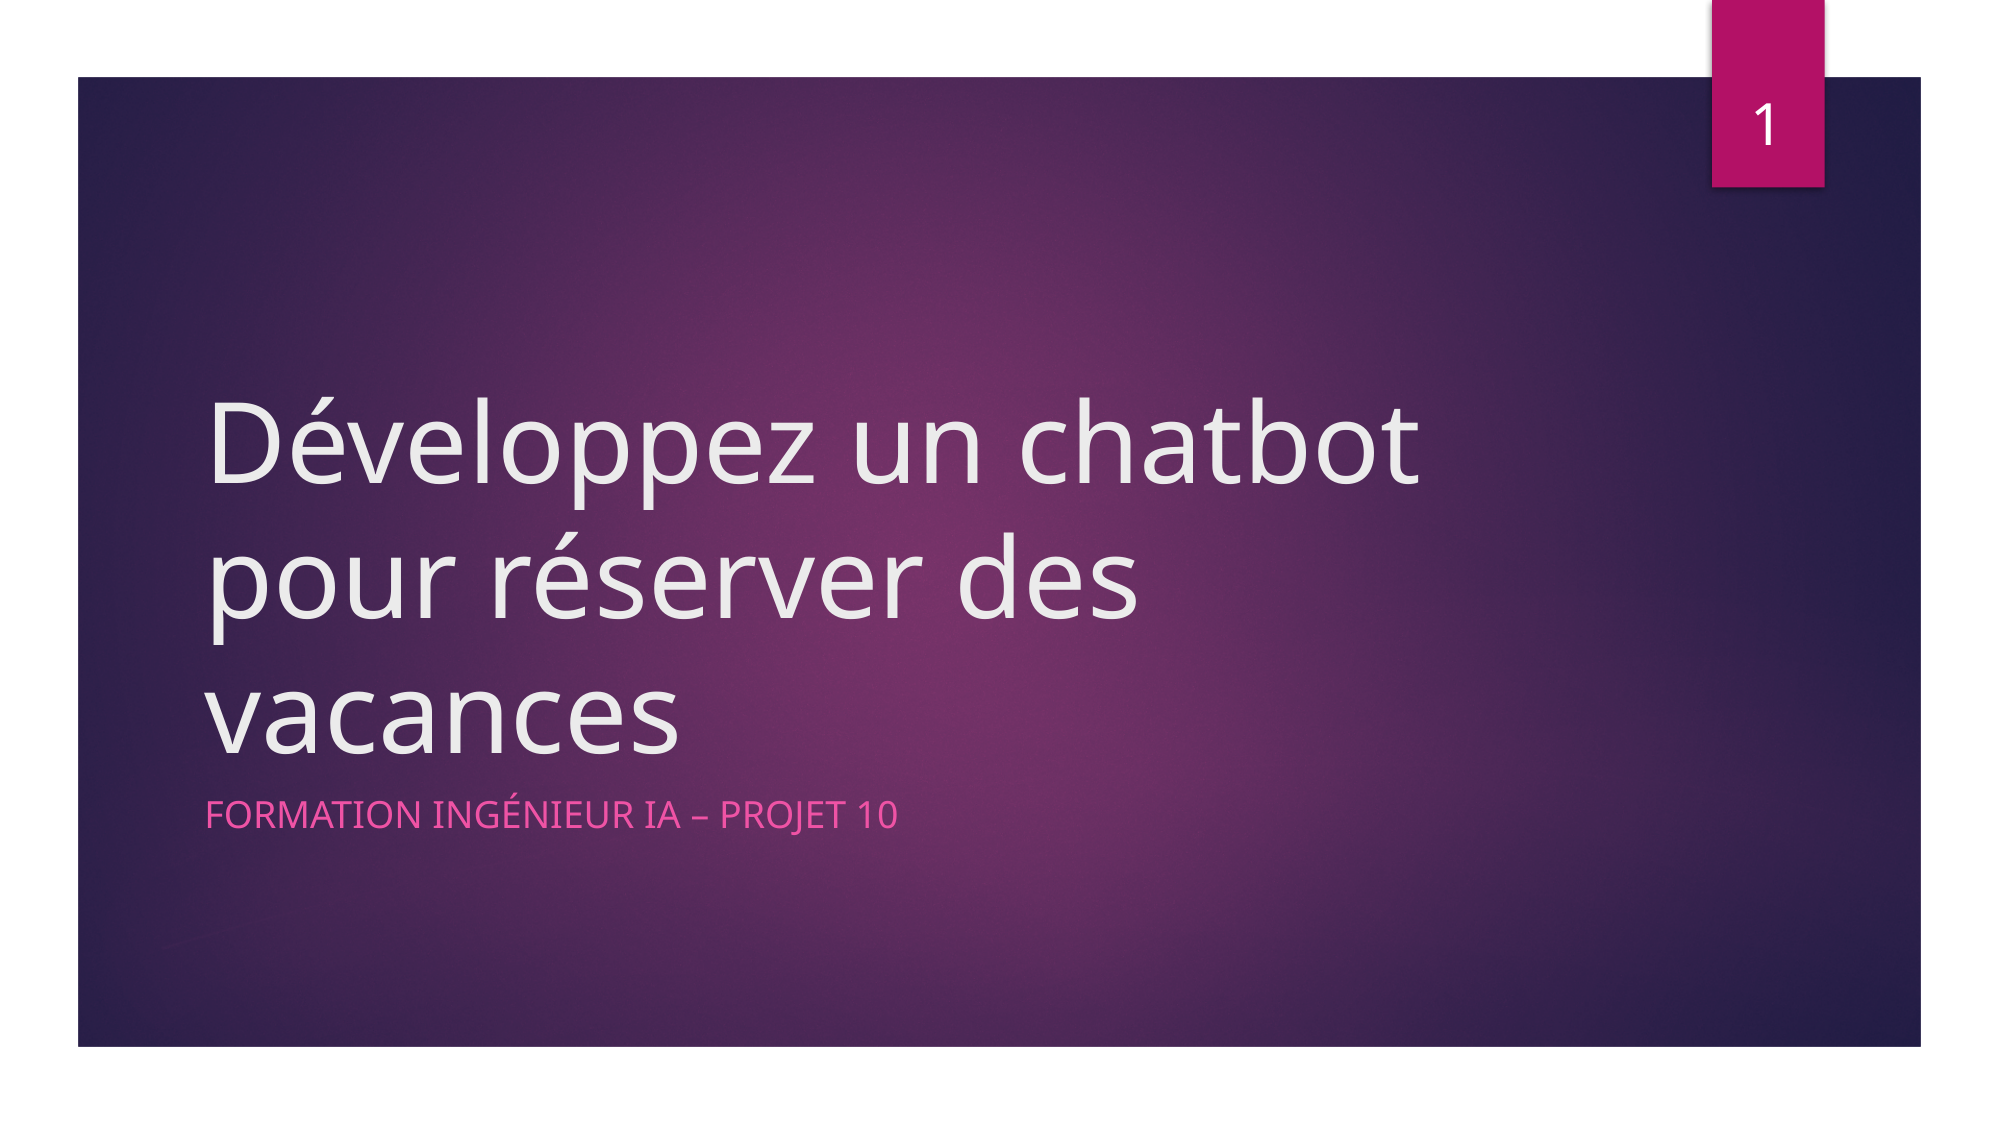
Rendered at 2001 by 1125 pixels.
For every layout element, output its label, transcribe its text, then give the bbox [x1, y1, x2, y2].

slide_number 1 [1698, 48, 1836, 175]
subtitle Formation ingénieur IA – Projet 10 [189, 783, 1638, 925]
title Développez un chatbot pour réserver des vacances [189, 344, 1638, 783]
